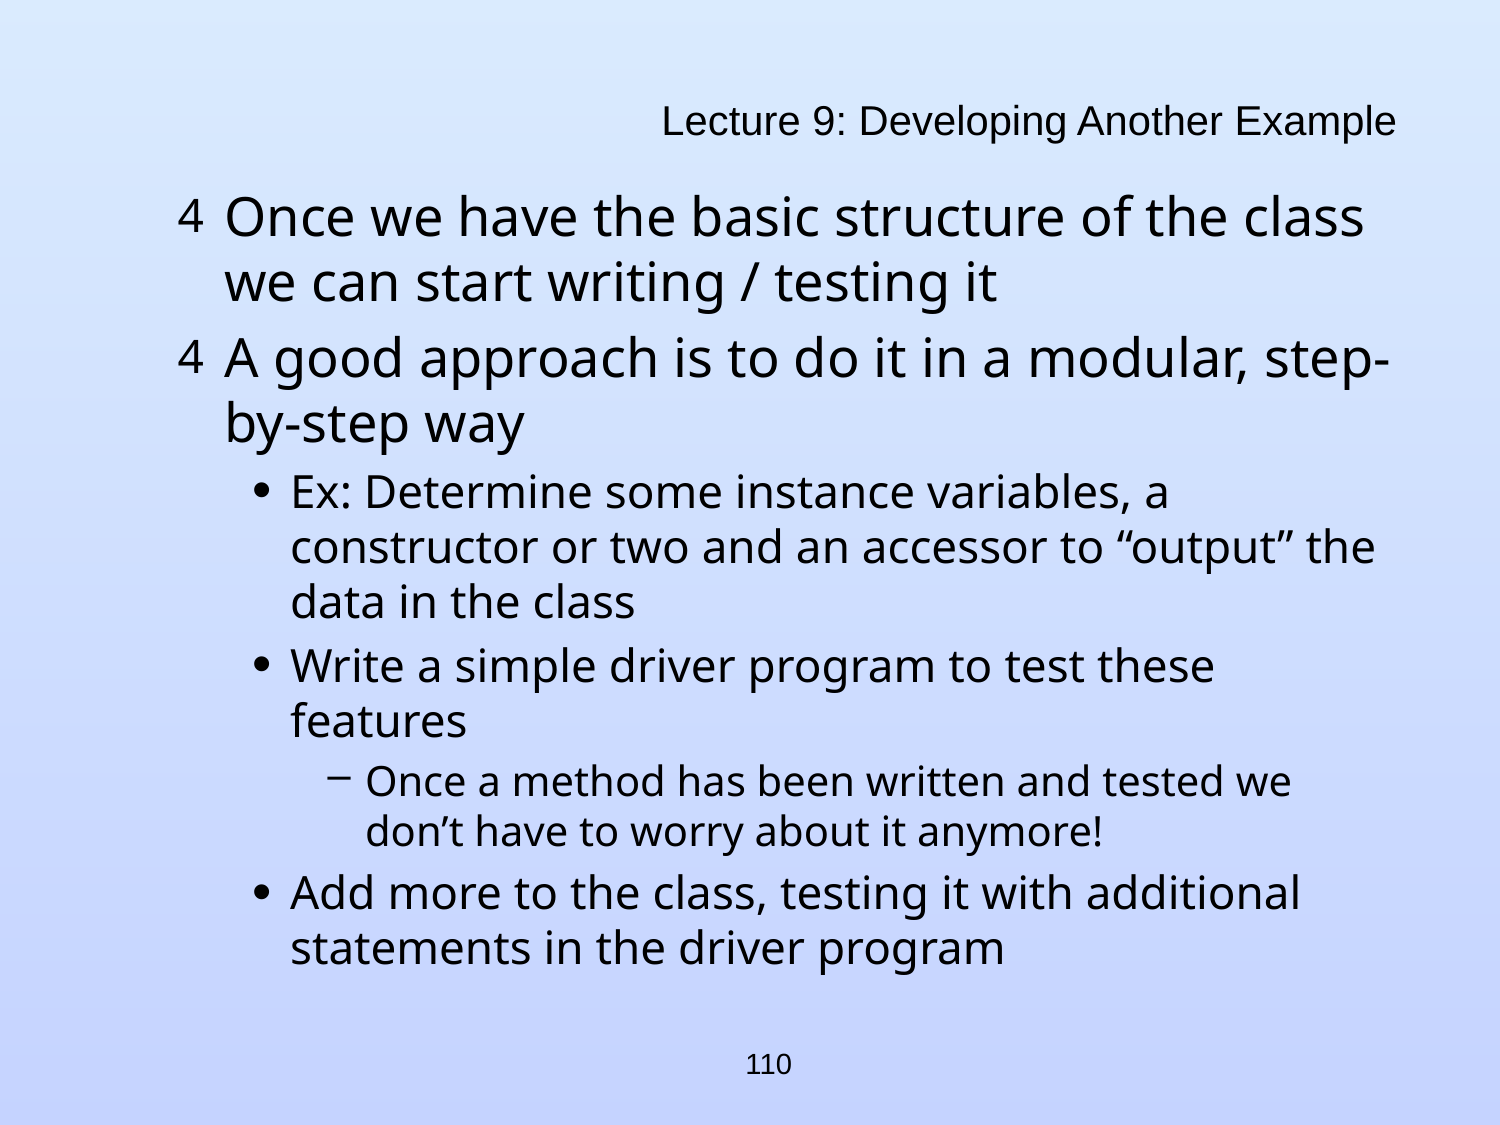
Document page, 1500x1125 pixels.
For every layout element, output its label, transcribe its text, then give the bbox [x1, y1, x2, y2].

title Lecture 9: Developing Another Example [87, 99, 1413, 150]
list Once we have the basic structure of the class we can start writing / testing it A good approach is to do it in a modular, step-by-step way Ex: Determine some instance variables, a constructor or two and an accessor to “output” the data in the class Write a simple driver program to test these features Once a method has been written and tested we don’t have to worry about it anymore! Add more to the class, testing it with additional statements in the driver program [87, 174, 1413, 1025]
slide_number 110 [612, 1025, 926, 1101]
